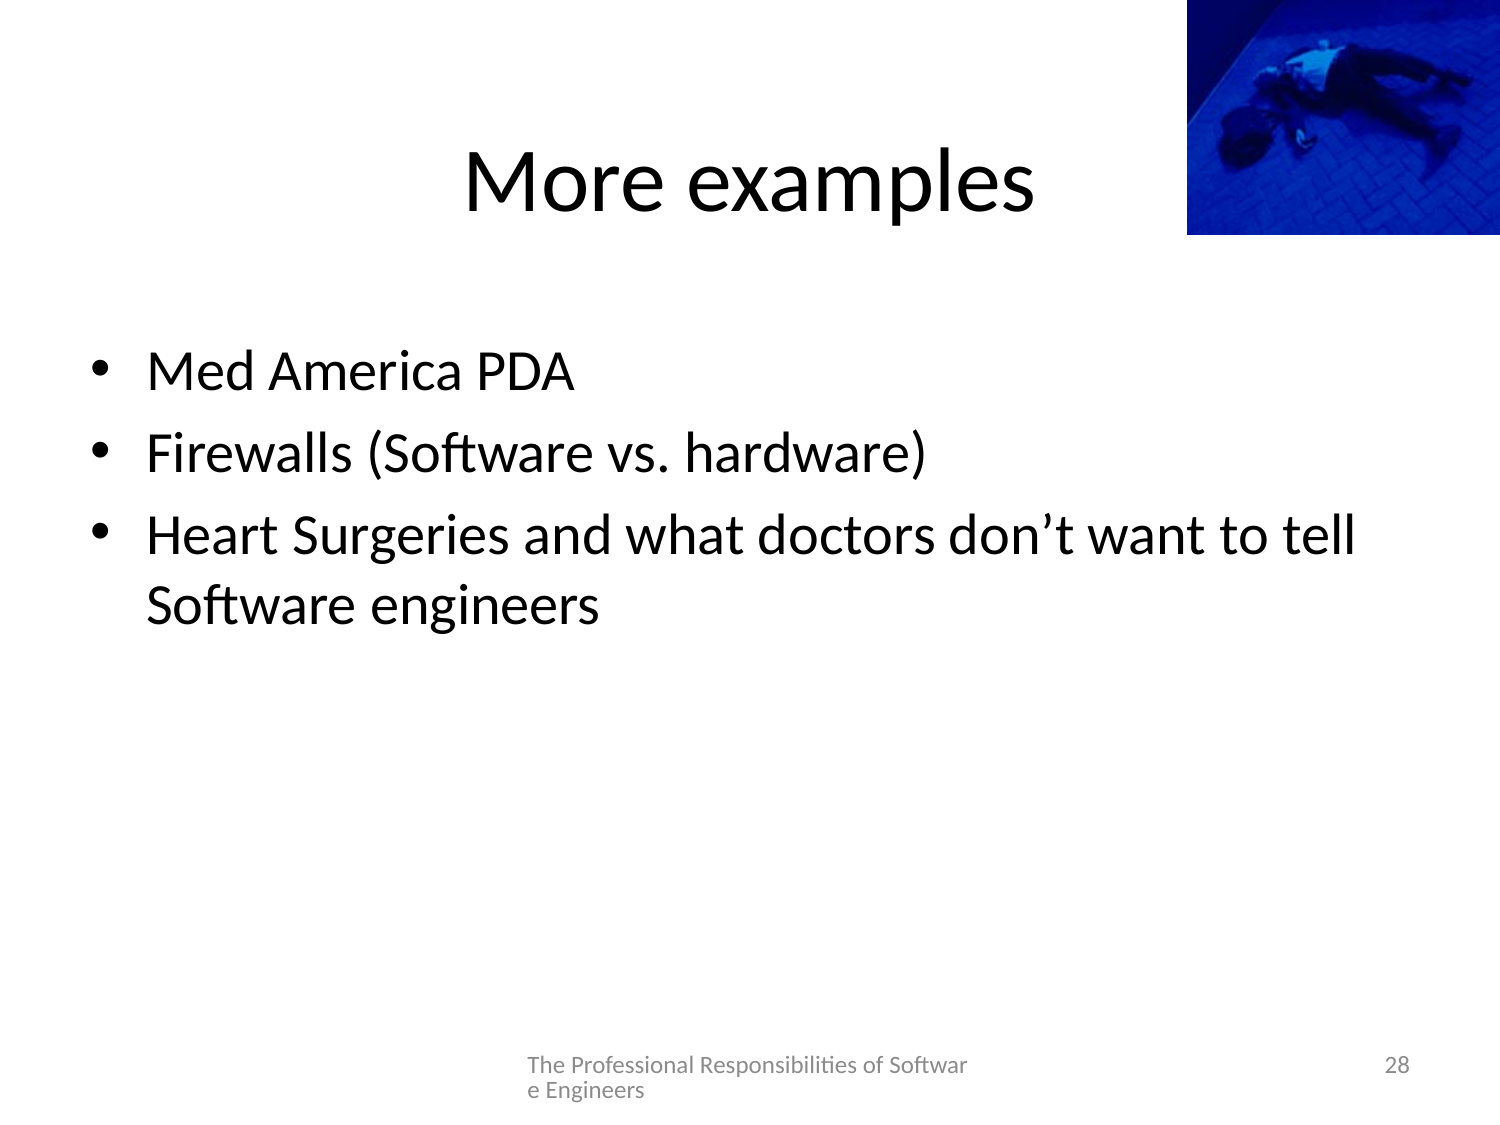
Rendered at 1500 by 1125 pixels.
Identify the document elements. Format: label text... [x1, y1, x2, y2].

list Med America PDA Firewalls (Software vs. hardware) Heart Surgeries and what doctors don’t want to tell Software engineers [75, 324, 1413, 1000]
title More examples [75, 62, 1425, 288]
slide_number 28 [1074, 1024, 1425, 1103]
footer The Professional Responsibilities of Software Engineers [512, 1024, 988, 1103]
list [1187, 0, 1500, 235]
